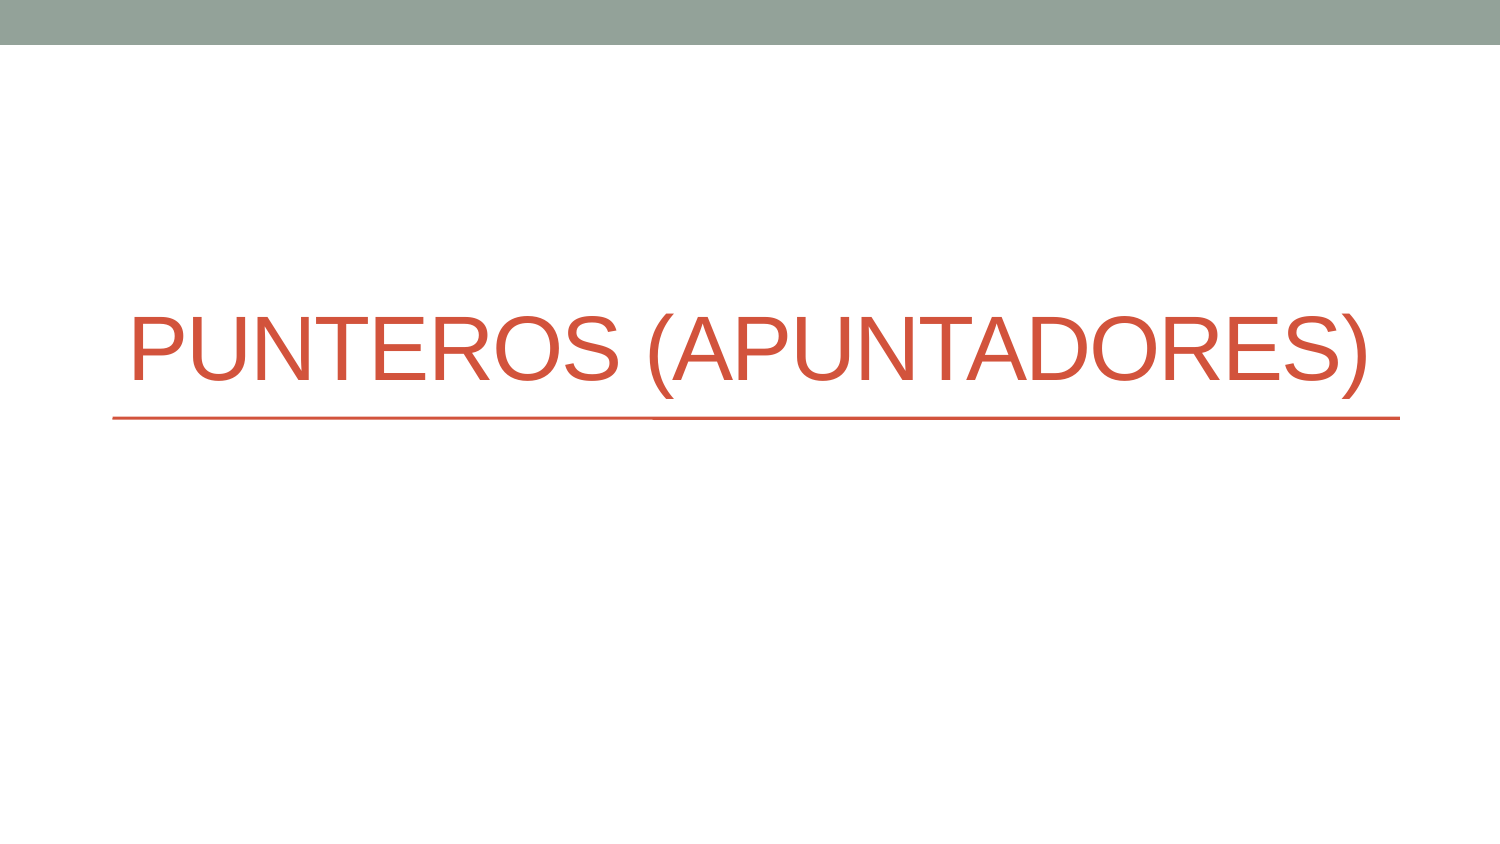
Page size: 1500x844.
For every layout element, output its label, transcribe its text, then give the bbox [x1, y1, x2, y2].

title Punteros (Apuntadores) [112, 168, 1400, 406]
